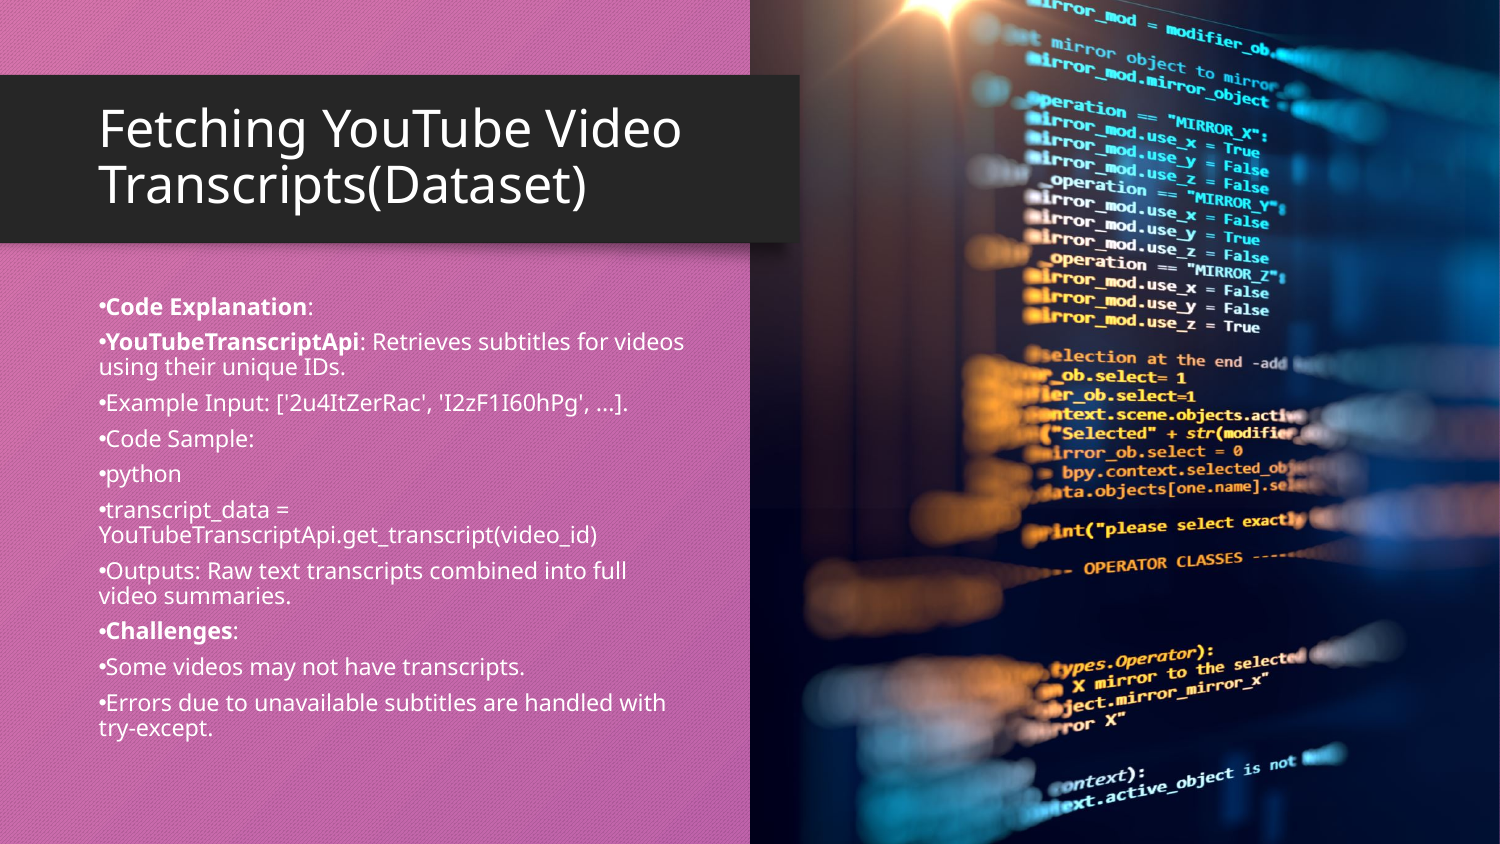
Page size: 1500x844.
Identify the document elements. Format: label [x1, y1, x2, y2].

picture [0, 0, 1500, 844]
picture [1278, 51, 1290, 58]
text_box [0, 275, 749, 844]
text_box [0, 0, 749, 242]
